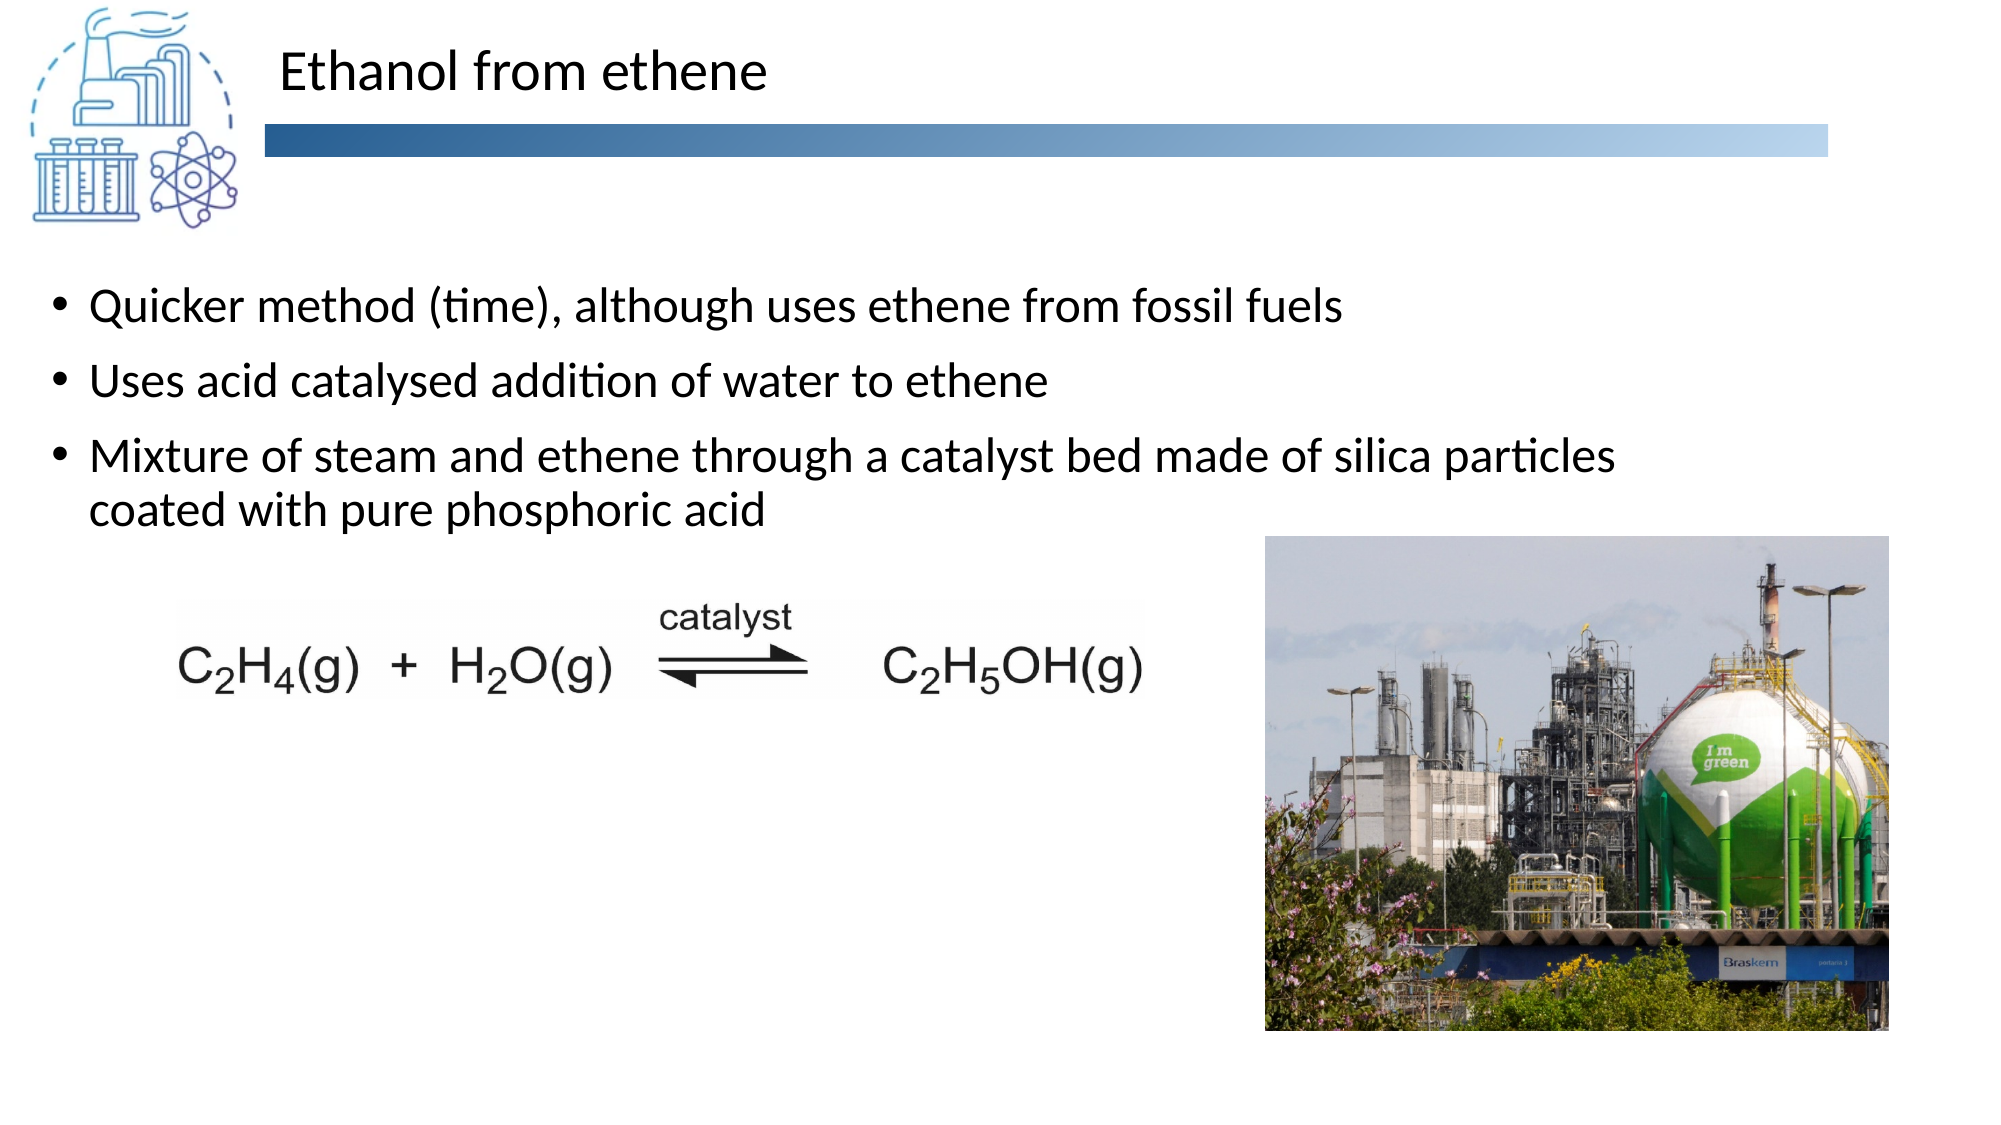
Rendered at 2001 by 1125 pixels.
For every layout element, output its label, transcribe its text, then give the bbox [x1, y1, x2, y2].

picture [0, 0, 266, 236]
picture [176, 598, 1145, 699]
picture [1265, 535, 1889, 1032]
text_box [270, 124, 1829, 157]
text_box Quicker method (time), although uses ethene from fossil fuels Uses acid catalysed addition of water to ethene Mixture of steam and ethene through a catalyst bed made of silica particles coated with pure phosphoric acid [36, 272, 1687, 1077]
text_box Ethanol from ethene [270, 24, 1650, 110]
